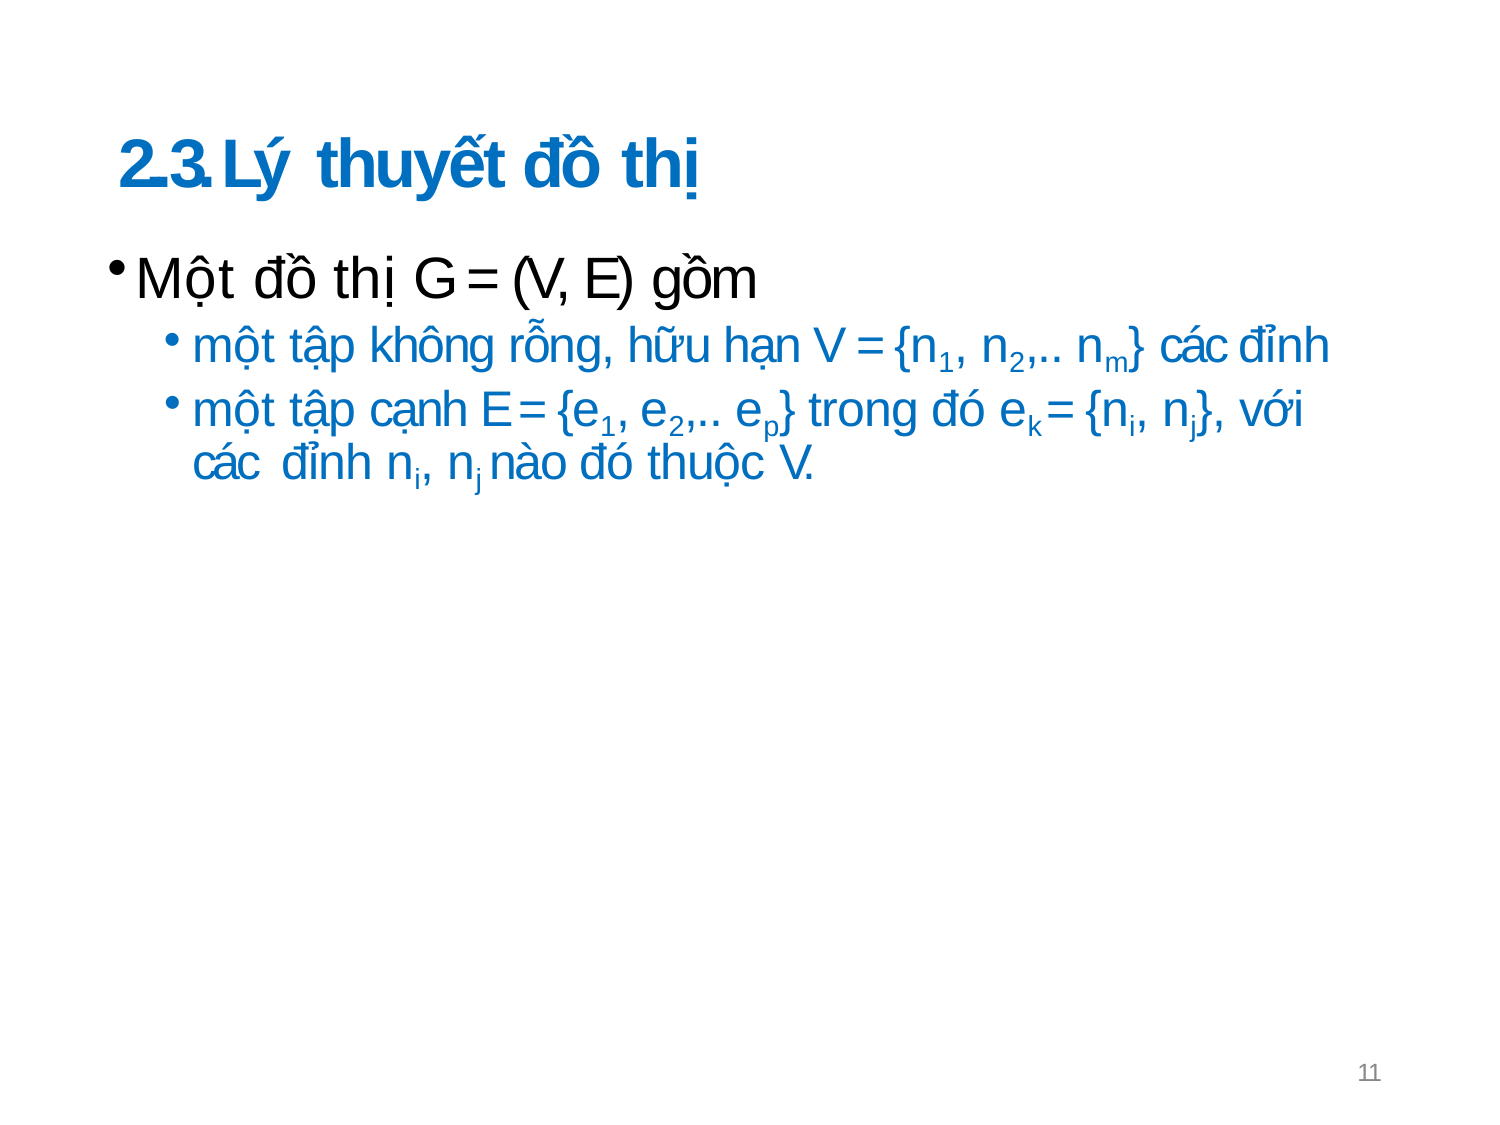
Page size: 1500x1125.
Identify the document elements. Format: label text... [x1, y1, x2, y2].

text_box Một đồ thị G = (V, E) gồm một tập không rỗng, hữu hạn V = {n1, n2,.. nm} các đỉnh một tập cạnh E = {e1, e2,.. ep} trong đó ek = {ni, nj}, với các đỉnh ni, nj nào đó thuộc V. [101, 237, 1352, 496]
title 2.. 3. Lý thuyết đồ thị [116, 116, 800, 237]
slide_number 11 [1351, 1060, 1389, 1125]
